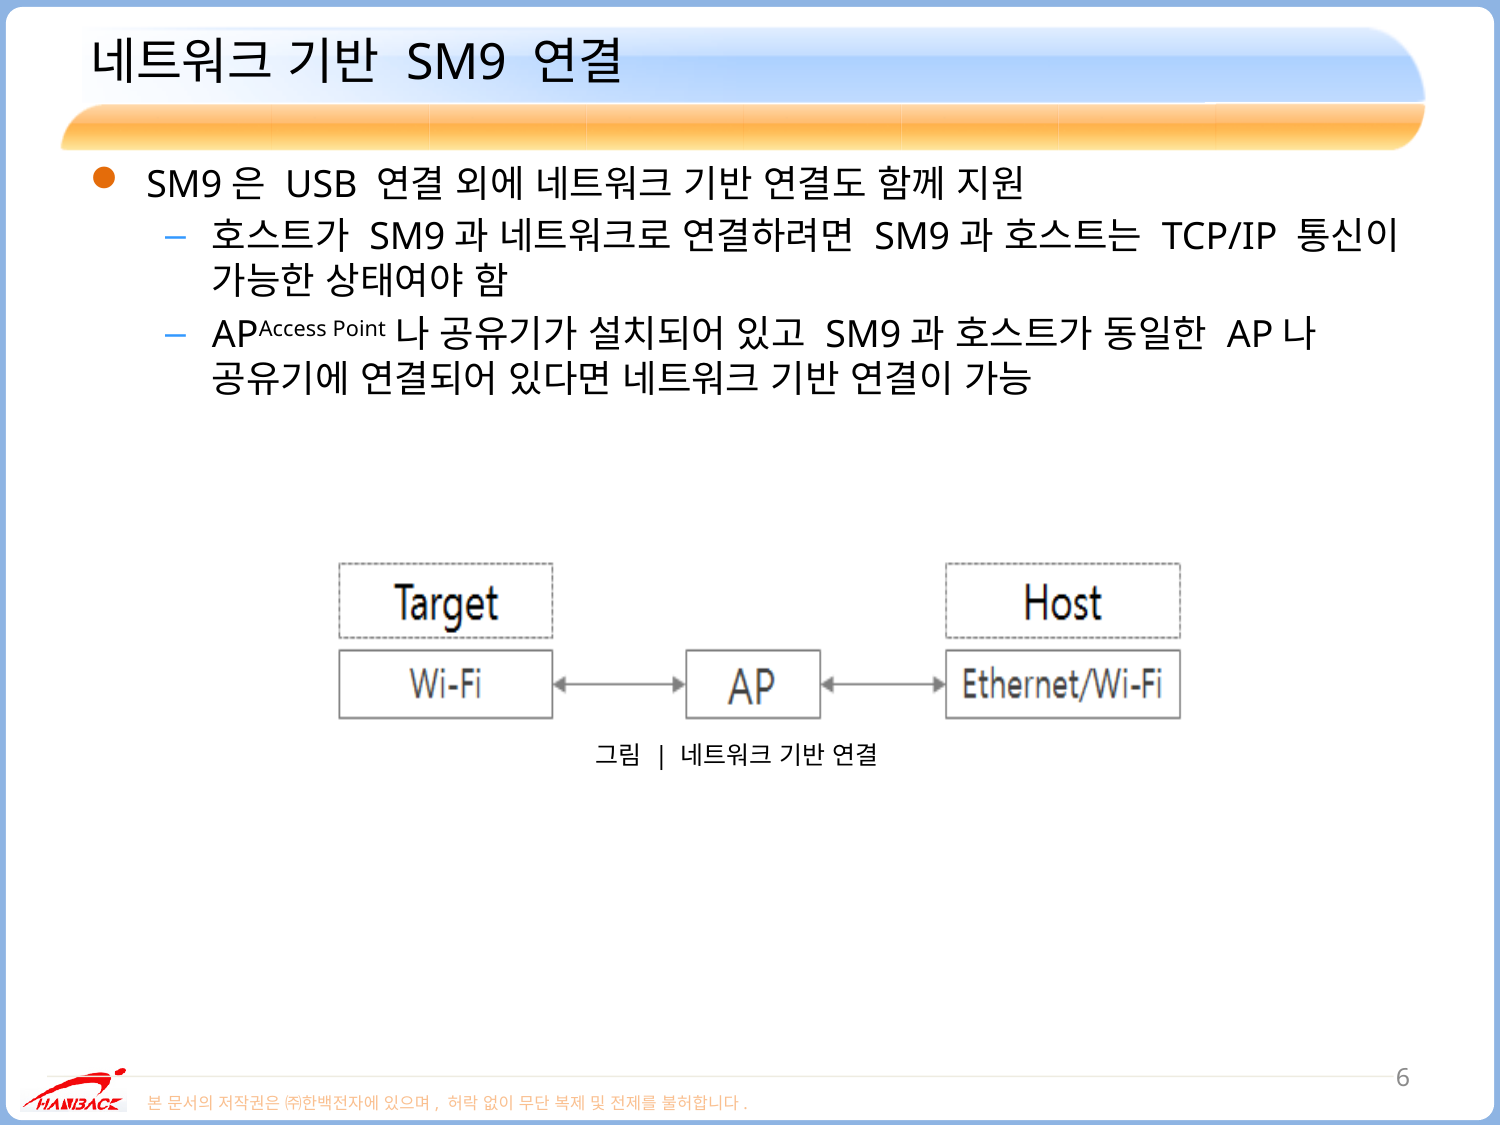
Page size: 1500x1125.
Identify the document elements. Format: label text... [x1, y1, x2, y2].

list SM9은 USB 연결 외에 네트워크 기반 연결도 함께 지원 호스트가 SM9과 네트워크로 연결하려면 SM9과 호스트는 TCP/IP 통신이 가능한 상태여야 함 APAccess Point나 공유기가 설치되어 있고 SM9과 호스트가 동일한 AP나 공유기에 연결되어 있다면 네트워크 기반 연결이 가능 [75, 152, 1425, 1055]
picture [20, 1066, 127, 1112]
picture [58, 23, 1430, 151]
picture [334, 559, 1186, 726]
slide_number 6 [1074, 1055, 1425, 1103]
text_box 그림 | 네트워크 기반 연결 [580, 734, 894, 778]
title 네트워크 기반 SM9 연결 [75, 11, 1425, 108]
